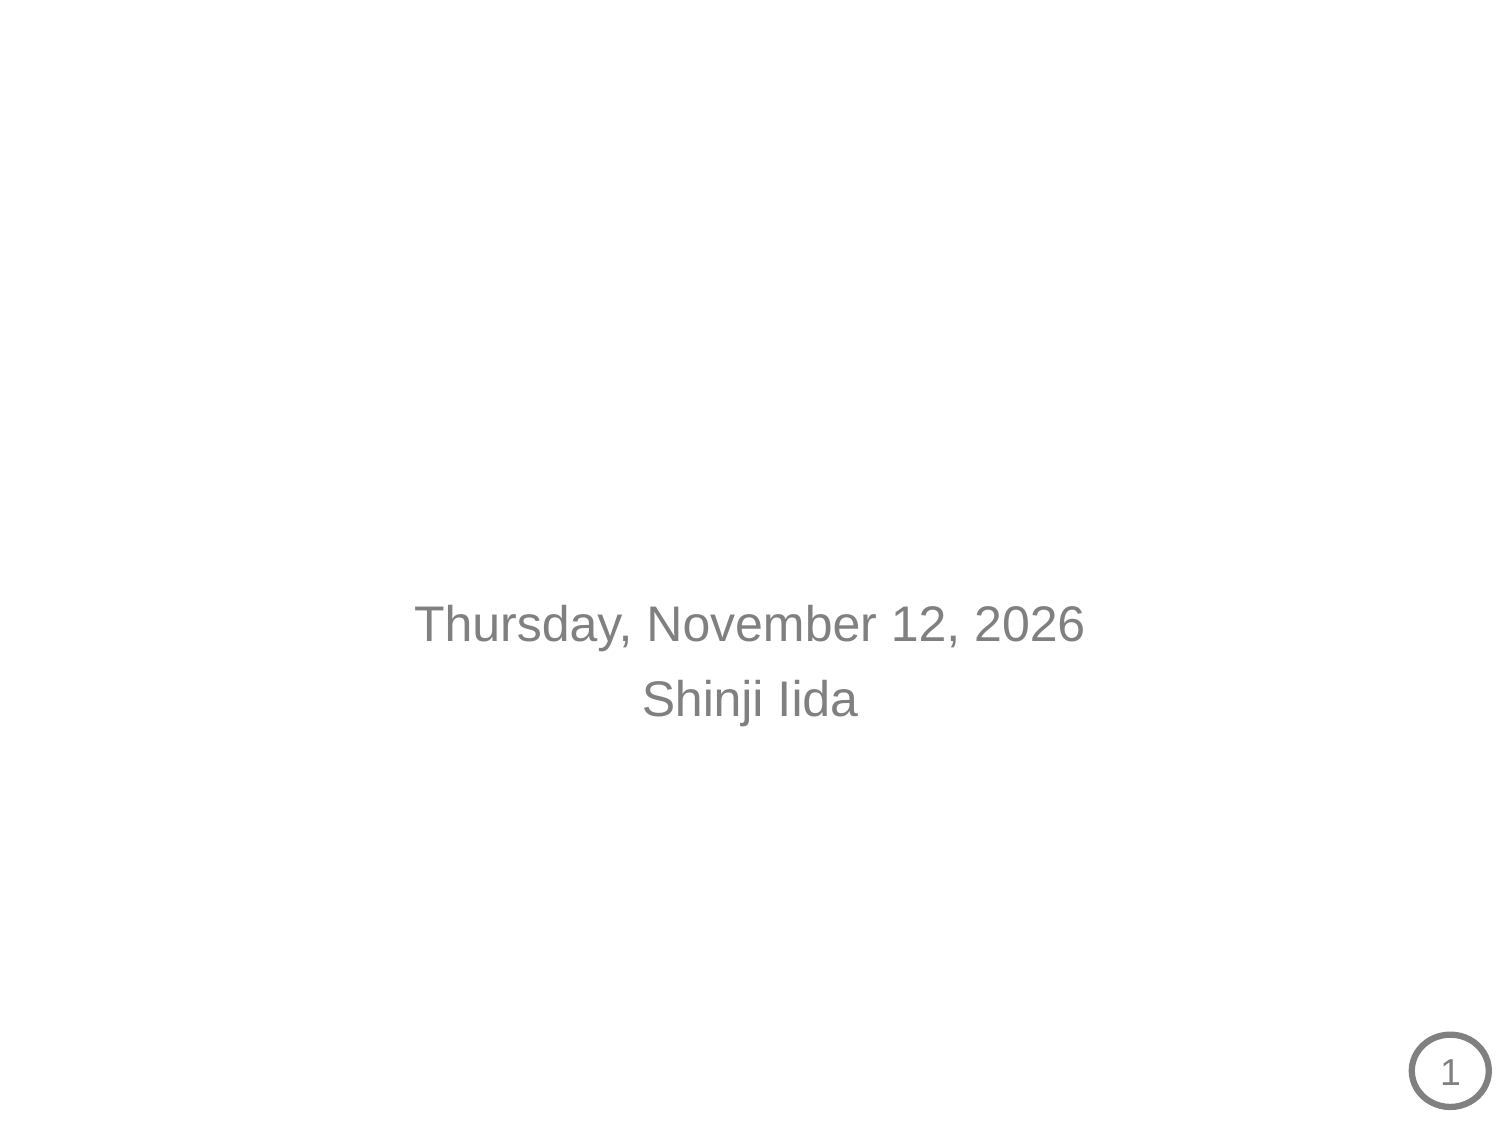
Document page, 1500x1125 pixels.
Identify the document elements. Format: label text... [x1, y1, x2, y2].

subtitle Saturday, July 3, 2021 Shinji Iida [187, 590, 1313, 863]
